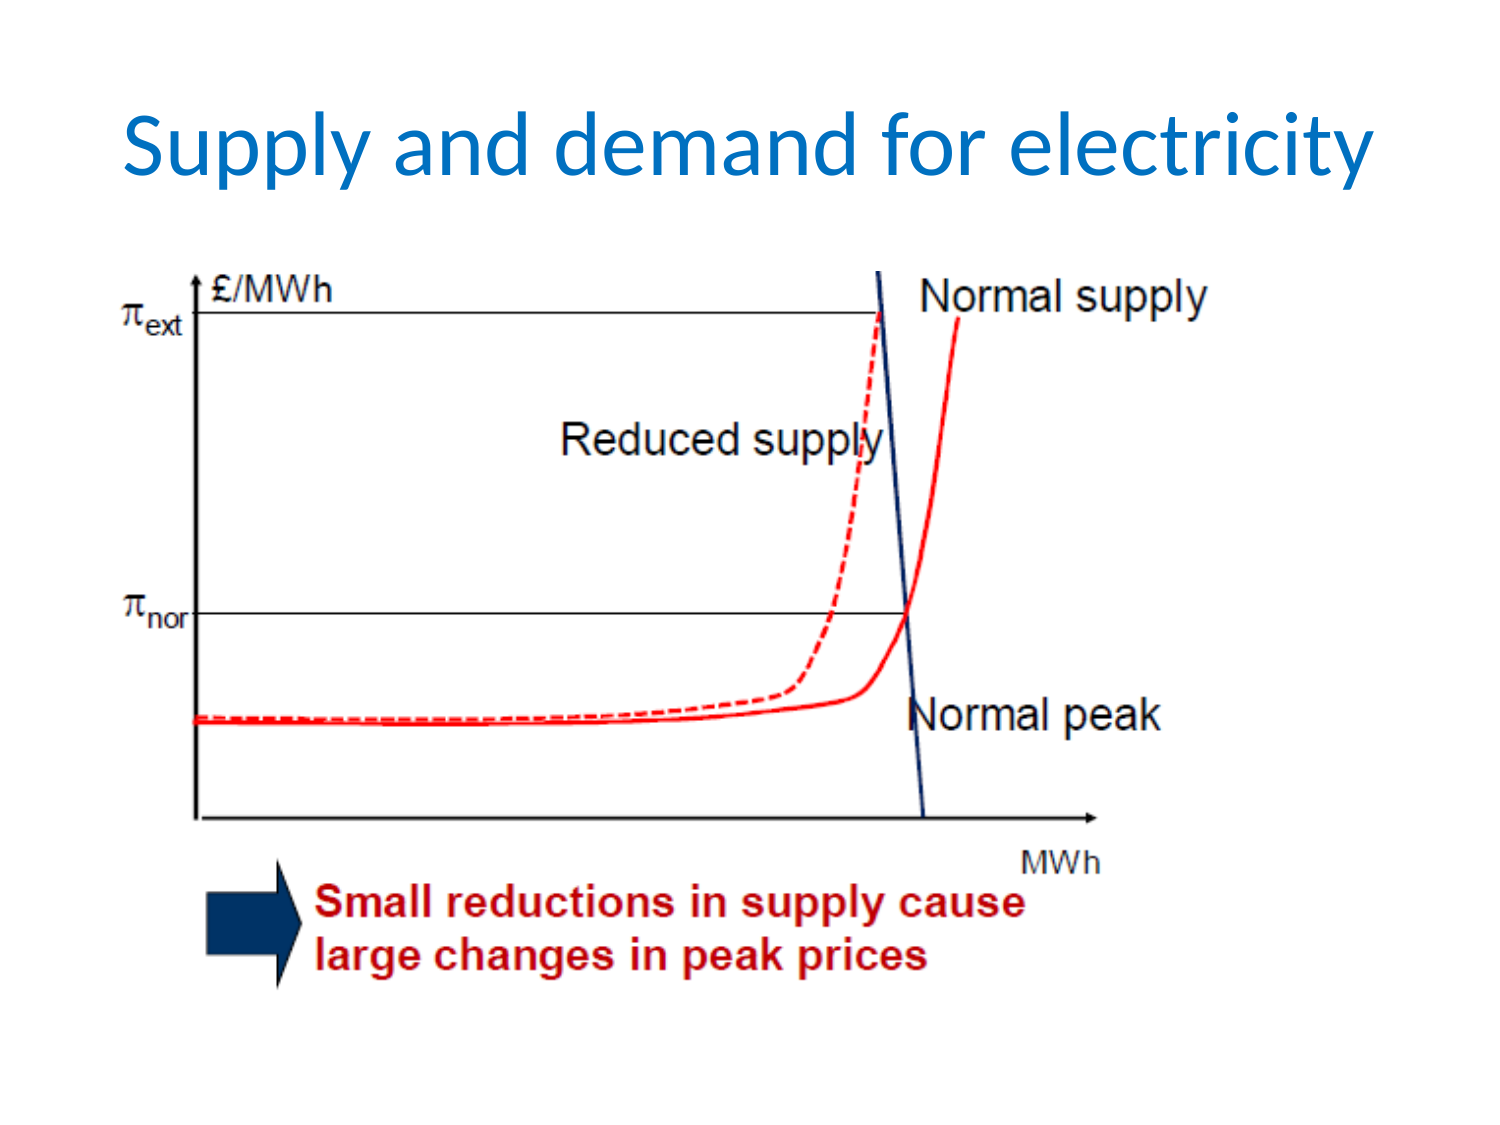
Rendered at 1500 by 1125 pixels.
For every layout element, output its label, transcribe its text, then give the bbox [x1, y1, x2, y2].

title Supply and demand for electricity [75, 45, 1425, 233]
picture [112, 271, 1221, 1001]
